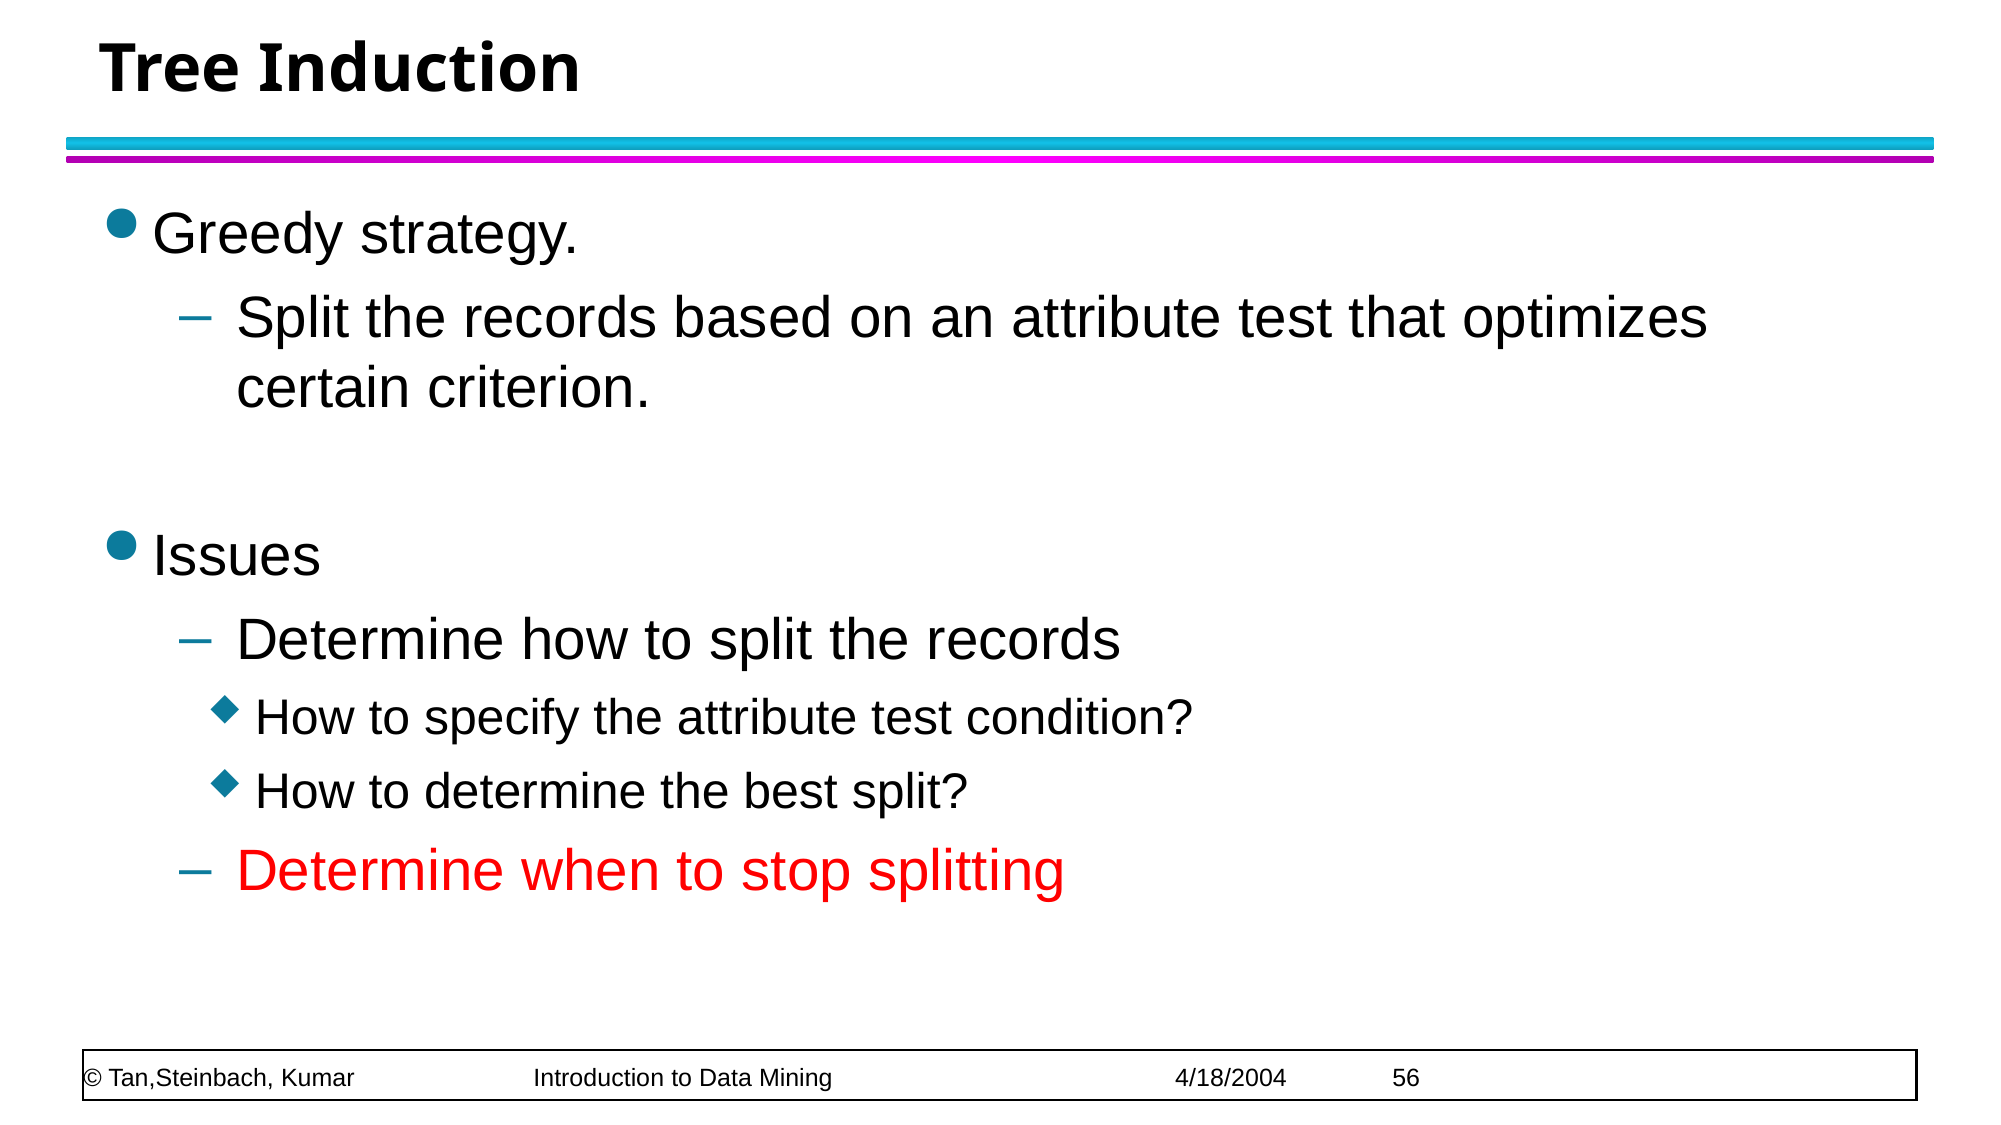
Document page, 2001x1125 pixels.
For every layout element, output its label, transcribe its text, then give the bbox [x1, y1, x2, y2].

title Tree Induction [83, 24, 1895, 113]
list Greedy strategy. Split the records based on an attribute test that optimizes certain criterion. Issues Determine how to split the records How to specify the attribute test condition? How to determine the best split? Determine when to stop splitting [89, 187, 1910, 1038]
